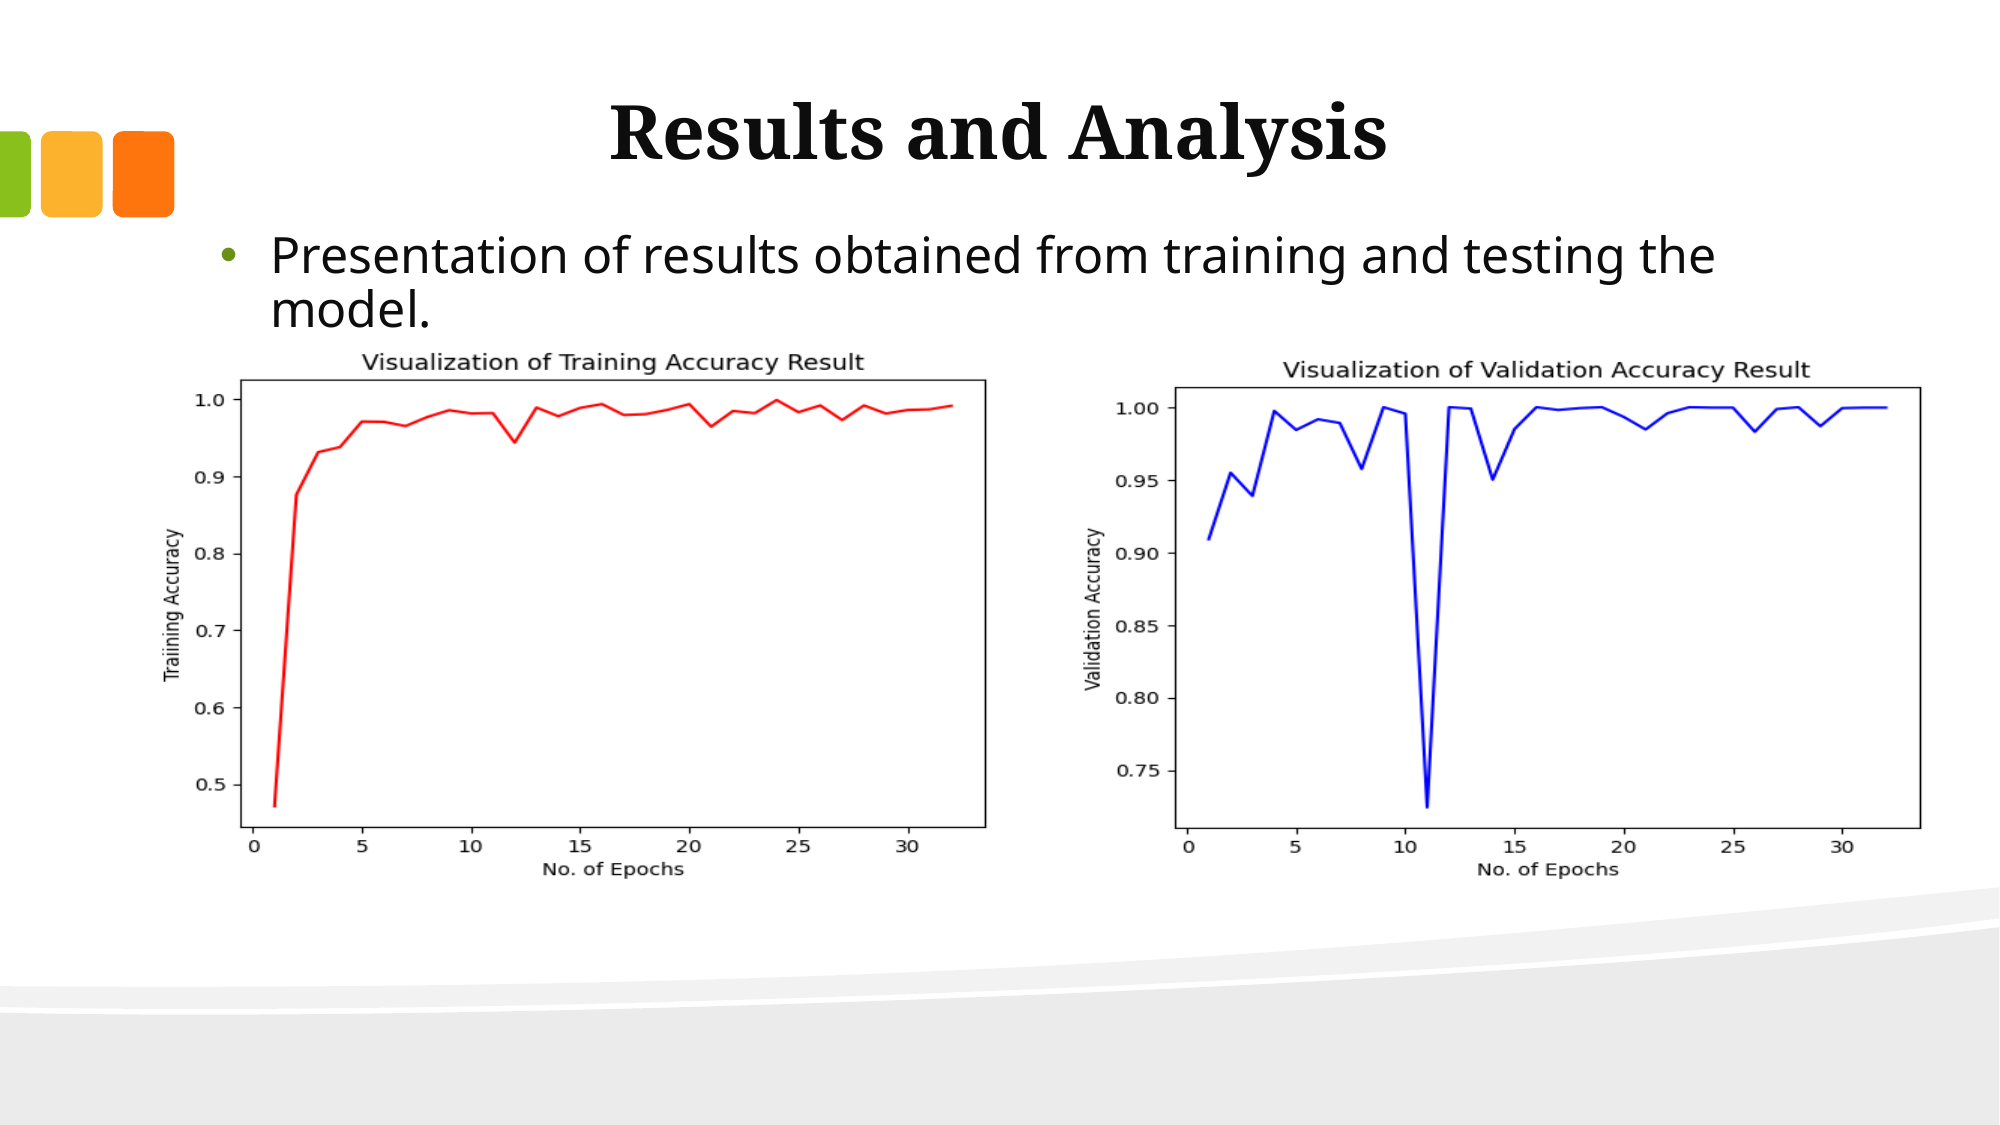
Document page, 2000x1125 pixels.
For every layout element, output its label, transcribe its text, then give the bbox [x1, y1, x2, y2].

picture [1070, 349, 1935, 892]
title Results and Analysis [199, 24, 1800, 185]
list Presentation of results obtained from training and testing the model. [199, 219, 1800, 1013]
picture [148, 341, 1000, 892]
